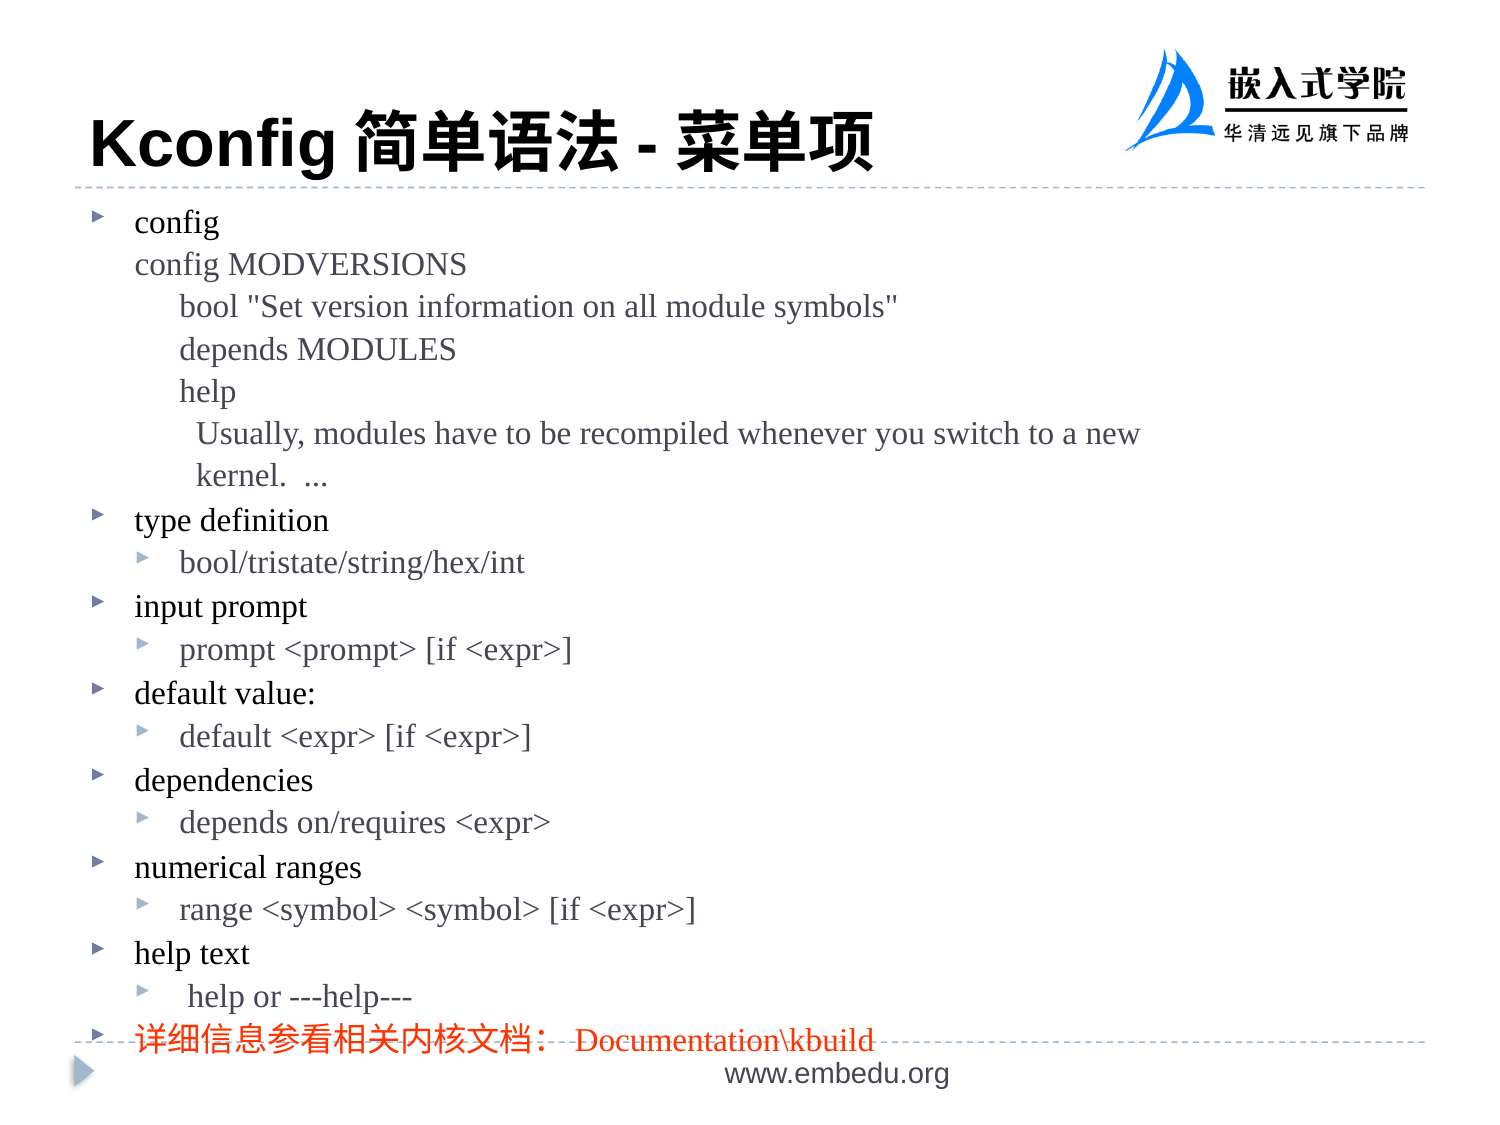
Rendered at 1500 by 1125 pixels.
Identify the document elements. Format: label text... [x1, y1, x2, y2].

title Kconfig简单语法-菜单项 [74, 24, 1426, 188]
footer www.embedu.org [600, 1046, 1075, 1125]
list config config MODVERSIONS bool "Set version information on all module symbols" depends MODULES help Usually, modules have to be recompiled whenever you switch to a new kernel. ... type definition bool/tristate/string/hex/int input prompt prompt <prompt> [if <expr>] default value: default <expr> [if <expr>] dependencies depends on/requires <expr> numerical ranges range <symbol> <symbol> [if <expr>] help text help or ---help--- 详细信息参看相关内核文档：Documentation\kbuild [74, 199, 1426, 1006]
